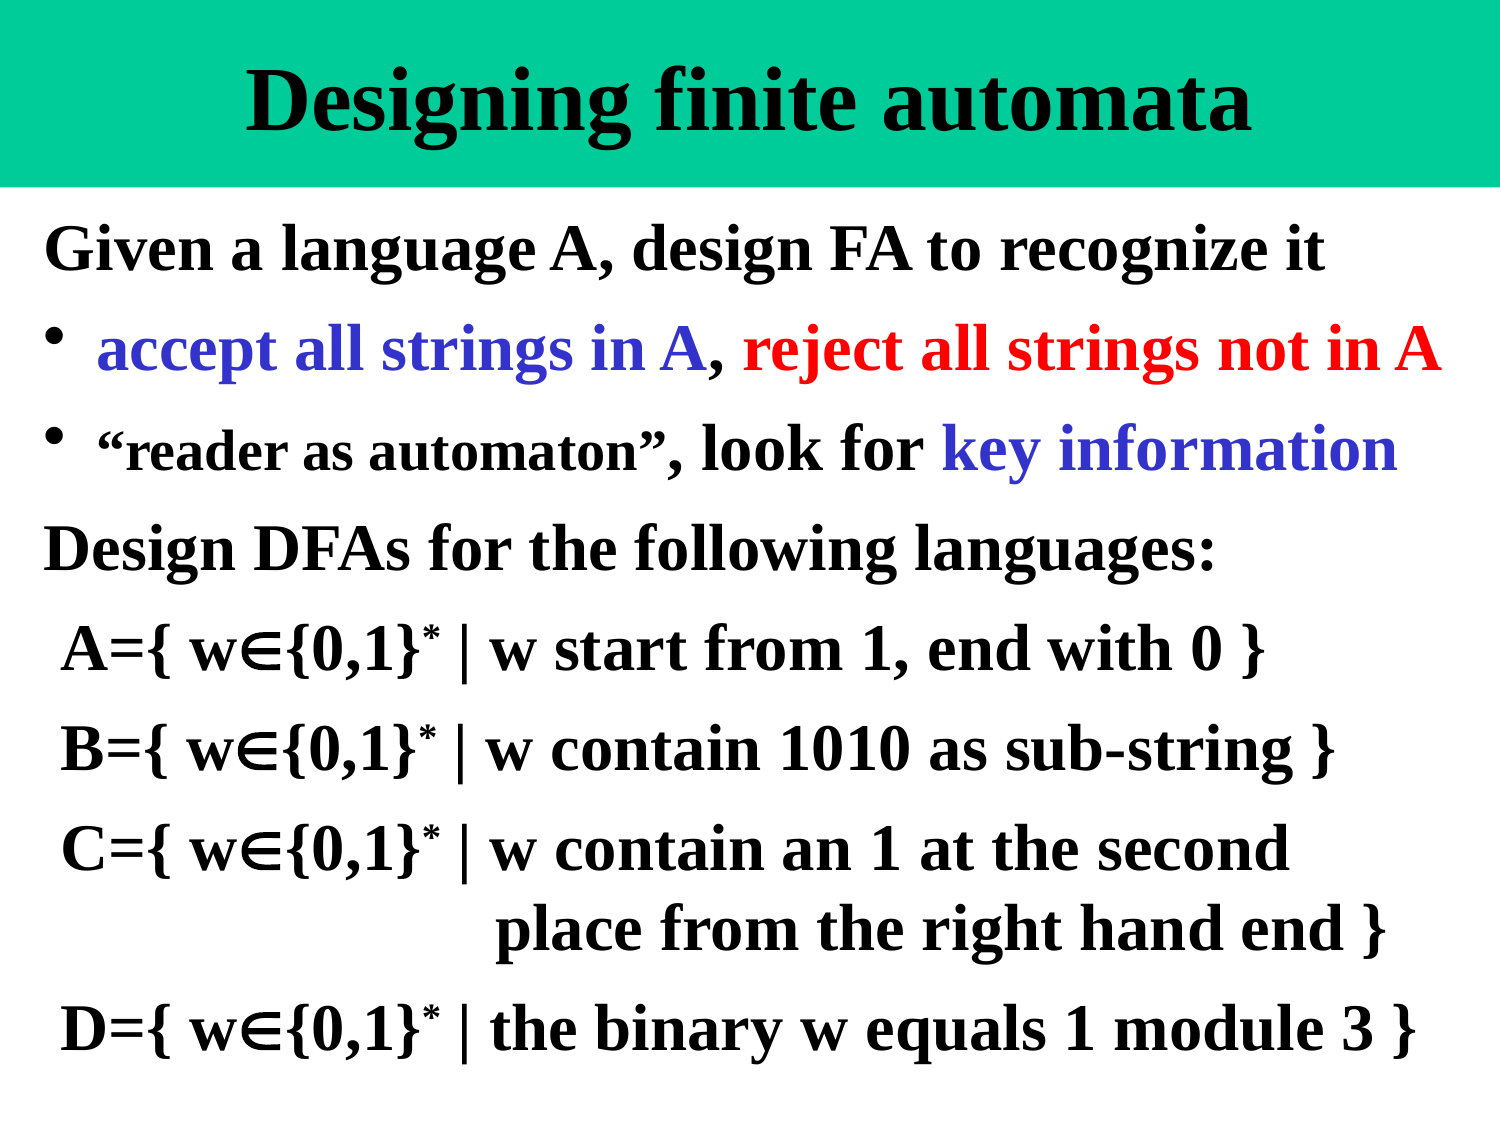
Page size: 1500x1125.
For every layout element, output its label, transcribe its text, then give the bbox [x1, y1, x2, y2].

text_box Given a language A, design FA to recognize it accept all strings in A, reject all strings not in A “reader as automaton”, look for key information Design DFAs for the following languages: A={ w{0,1}* | w start from 1, end with 0 } B={ w{0,1}* | w contain 1010 as sub-string } C={ w{0,1}* | w contain an 1 at the second place from the right hand end } D={ w{0,1}* | the binary w equals 1 module 3 } [29, 196, 1473, 1071]
title Designing finite automata [0, 0, 1500, 188]
